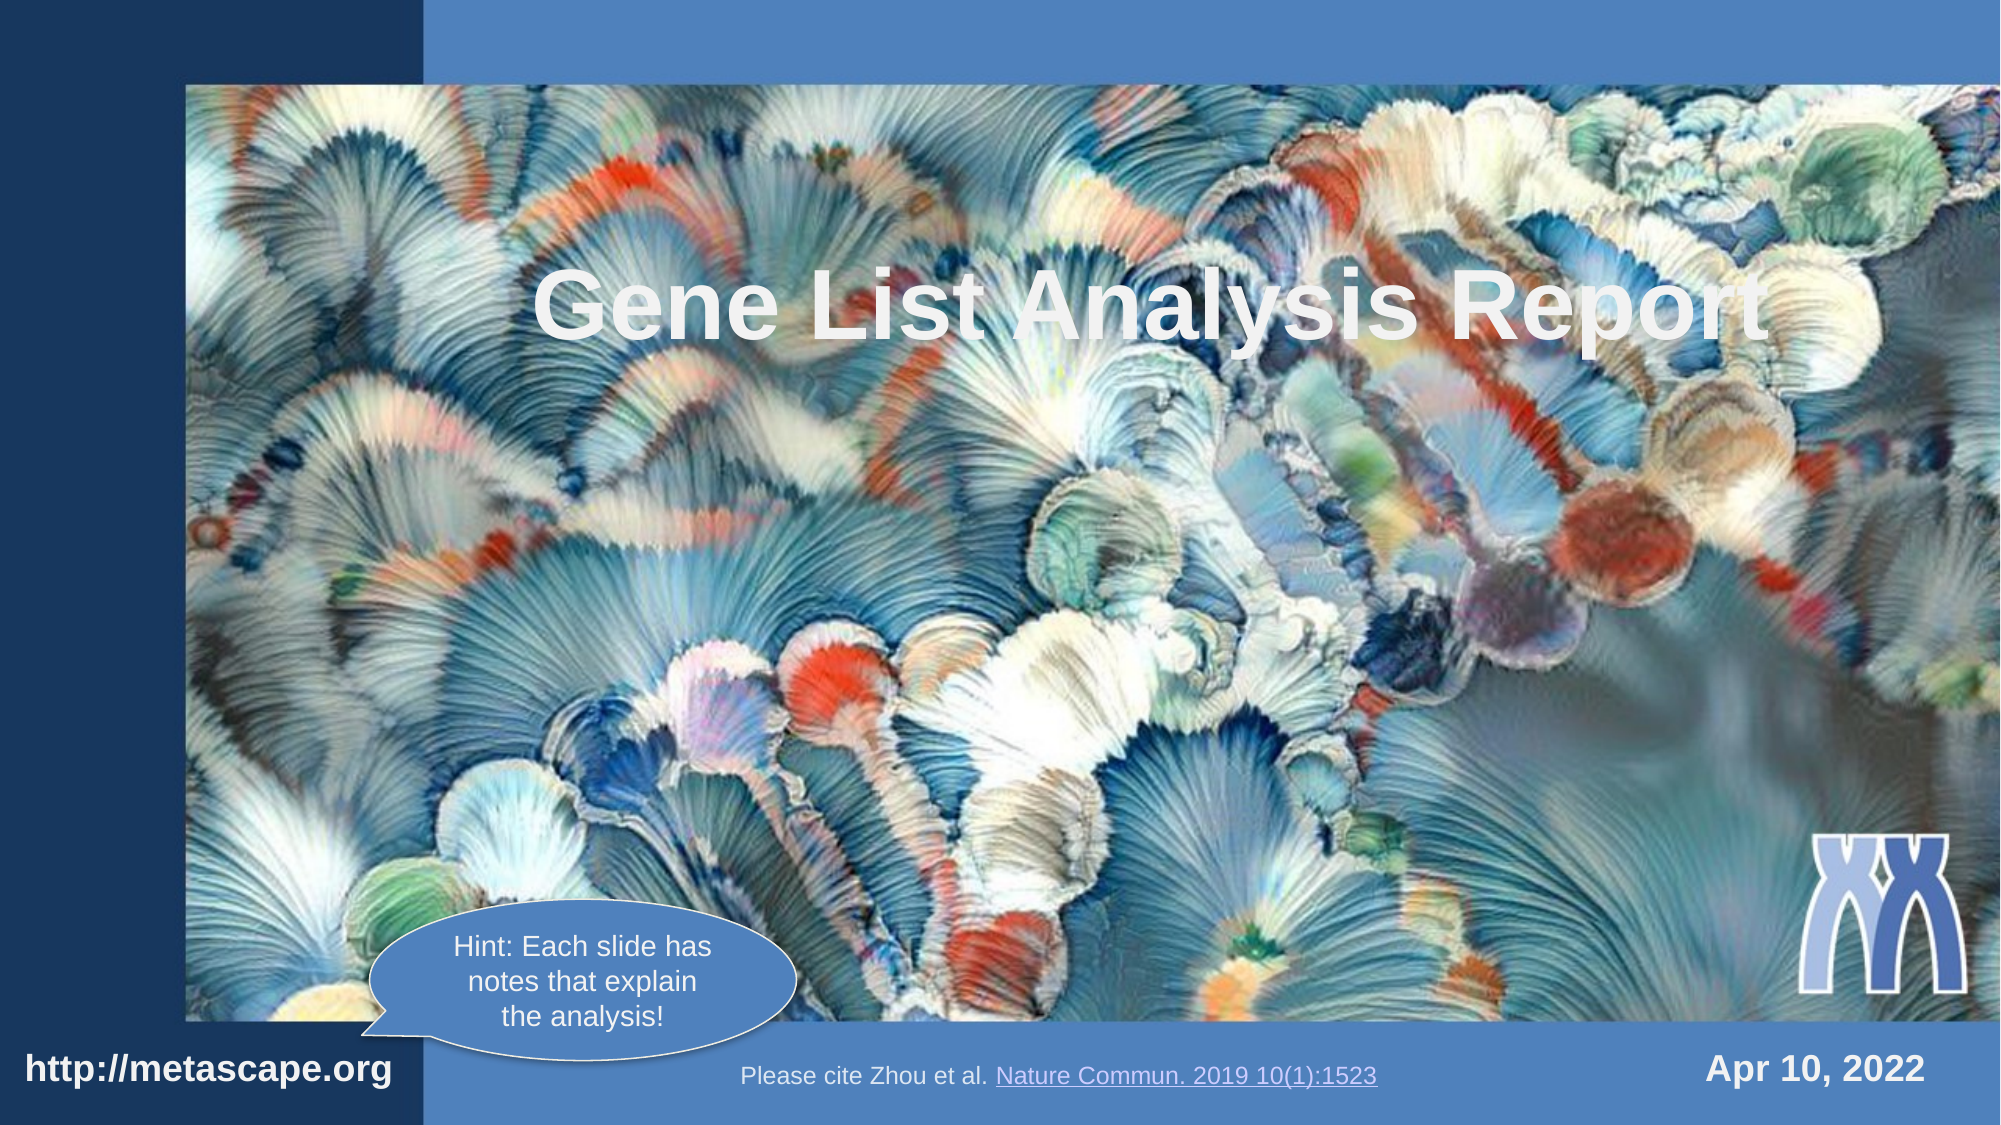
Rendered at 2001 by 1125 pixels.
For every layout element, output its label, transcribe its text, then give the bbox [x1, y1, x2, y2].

text_box Hint: Each slide has notes that explain the analysis! [360, 898, 798, 1062]
picture [0, 0, 2001, 1125]
text_box Please cite Zhou et al. Nature Commun. 2019 10(1):1523 [725, 1052, 1393, 1097]
text_box Gene List Analysis Report [516, 261, 1811, 338]
text_box Apr 10, 2022 [1690, 1036, 1941, 1097]
text_box http://metascape.org [9, 1036, 409, 1097]
